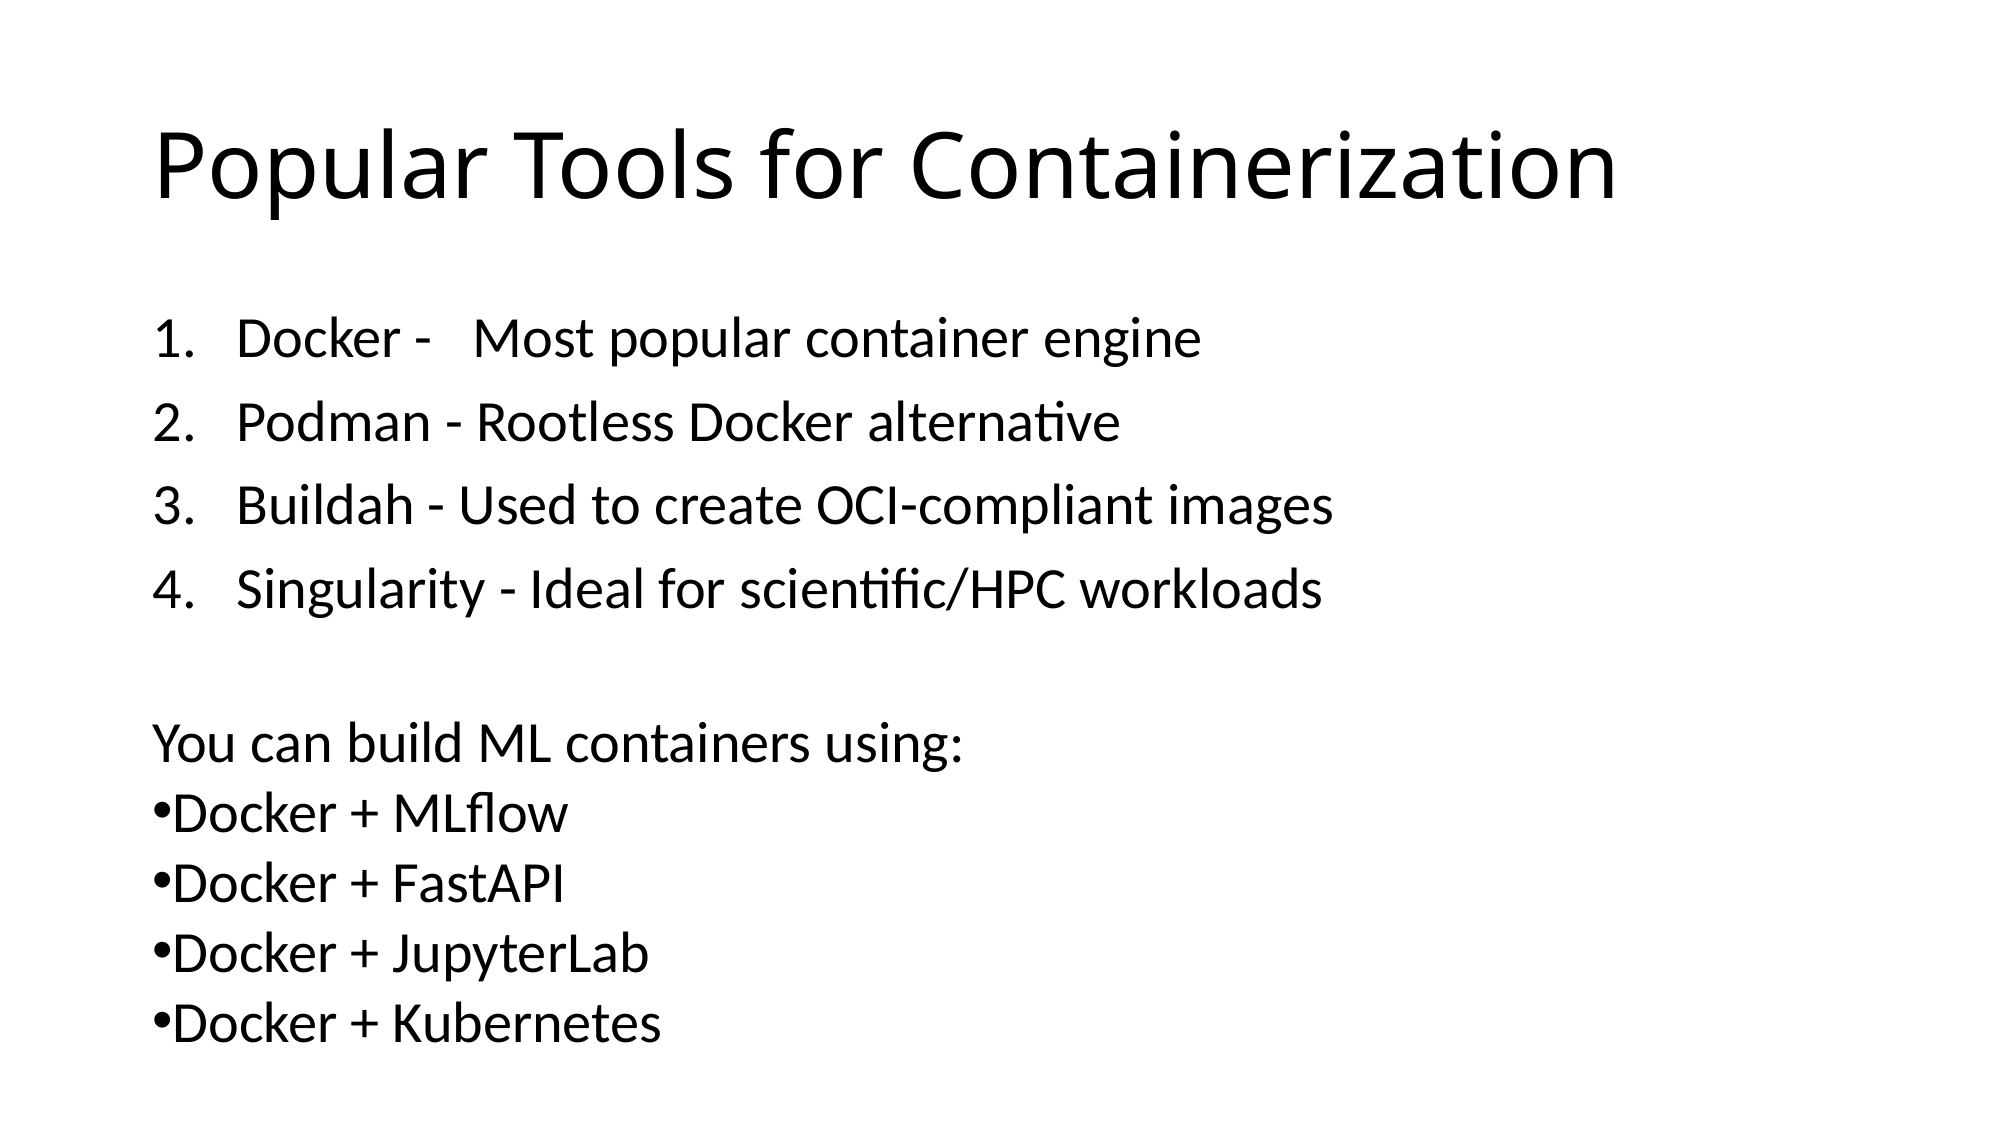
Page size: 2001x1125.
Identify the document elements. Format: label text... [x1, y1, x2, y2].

text_box You can build ML containers using: Docker + MLflow Docker + FastAPI Docker + JupyterLab Docker + Kubernetes [137, 696, 1863, 1062]
list Docker - Most popular container engine Podman - Rootless Docker alternative Buildah - Used to create OCI-compliant images Singularity - Ideal for scientific/HPC workloads [137, 299, 1863, 696]
title Popular Tools for Containerization [137, 59, 1863, 278]
